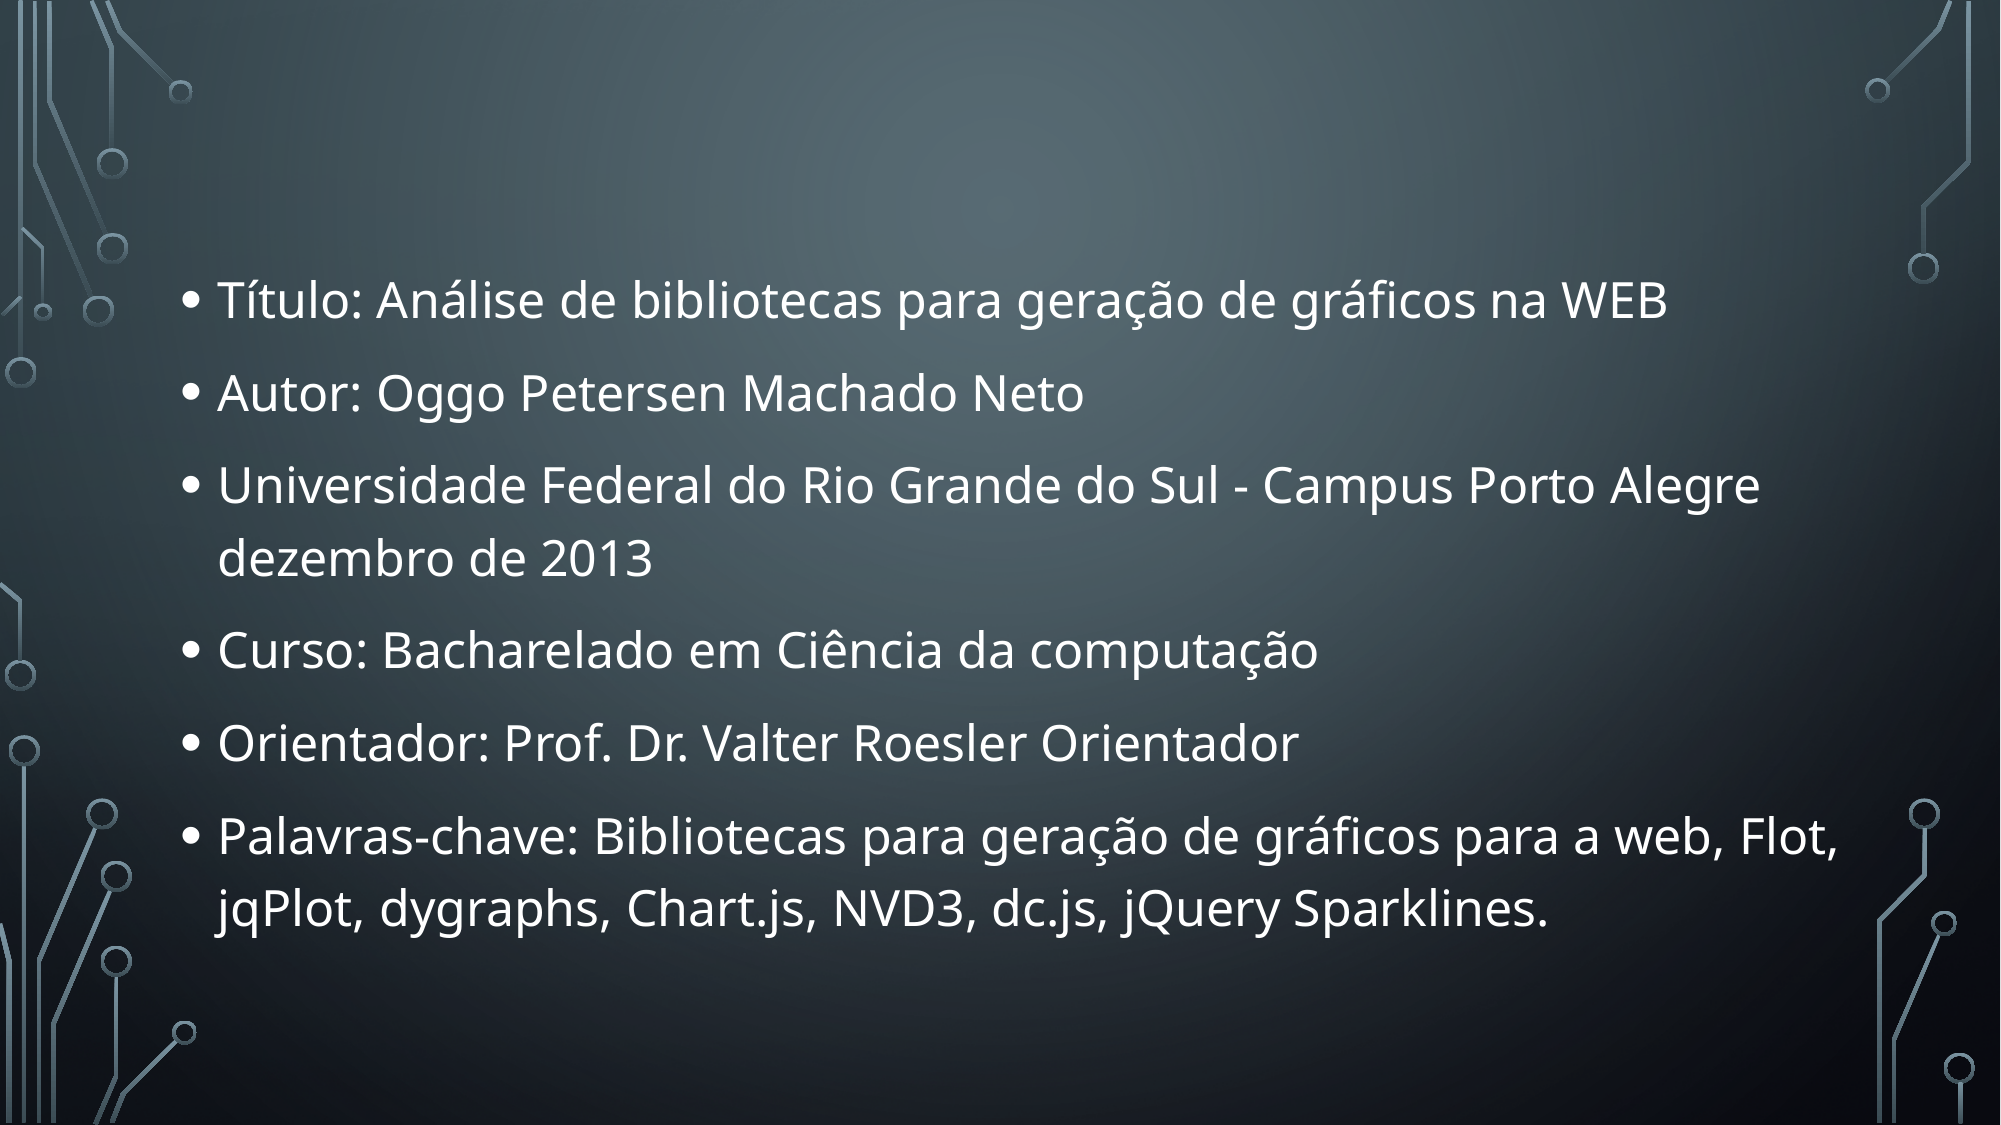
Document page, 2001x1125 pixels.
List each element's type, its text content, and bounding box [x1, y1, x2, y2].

list Título: Análise de bibliotecas para geração de gráficos na WEB Autor: Oggo Petersen Machado Neto Universidade Federal do Rio Grande do Sul - Campus Porto Alegre dezembro de 2013 Curso: Bacharelado em Ciência da computação Orientador: Prof. Dr. Valter Roesler Orientador Palavras-chave: Bibliotecas para geração de gráficos para a web, Flot, jqPlot, dygraphs, Chart.js, NVD3, dc.js, jQuery Sparklines. [165, 248, 2000, 1125]
